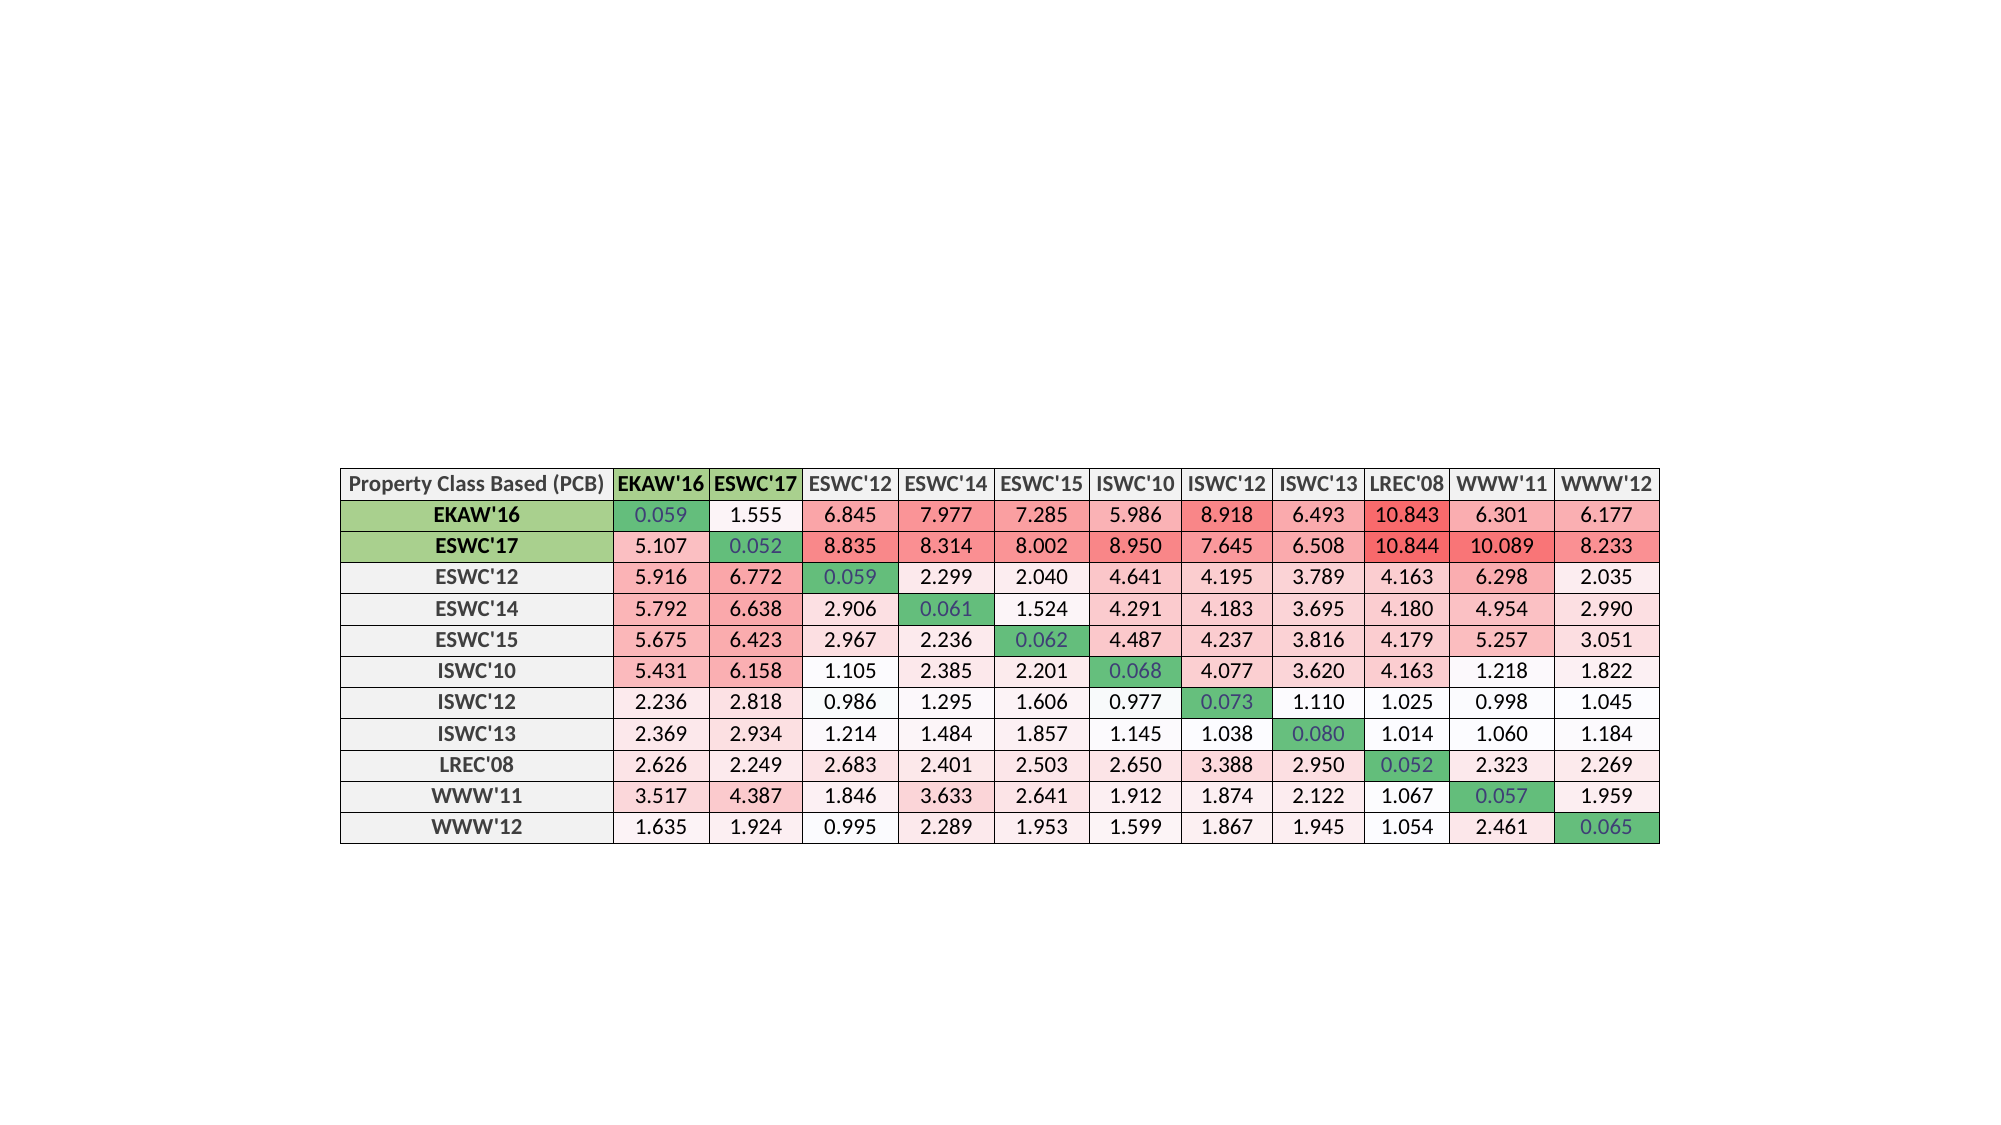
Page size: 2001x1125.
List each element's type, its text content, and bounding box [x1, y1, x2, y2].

table_cell 5.792 [614, 594, 709, 625]
table_cell 2.289 [899, 813, 994, 843]
table_header WWW'12 [1555, 469, 1659, 500]
table_cell 2.950 [1273, 751, 1364, 781]
table_cell 5.431 [614, 657, 709, 687]
table_cell 10.843 [1365, 501, 1449, 531]
table_header EKAW'16 [614, 469, 709, 500]
table_cell 2.249 [710, 751, 802, 781]
table_cell 1.912 [1090, 782, 1181, 812]
table_cell 7.285 [995, 501, 1089, 531]
table_header ISWC'13 [1273, 469, 1364, 500]
table_cell 4.163 [1365, 563, 1449, 593]
table_cell 5.107 [614, 532, 709, 562]
table_cell 3.633 [899, 782, 994, 812]
table_cell 1.846 [803, 782, 898, 812]
table_header Property Class Based (PCB) [341, 469, 613, 500]
table_cell 4.077 [1182, 657, 1272, 687]
table_cell ISWC'10 [341, 657, 613, 687]
table_cell 4.954 [1450, 594, 1554, 625]
table_cell 4.179 [1365, 626, 1449, 656]
table_cell 1.045 [1555, 688, 1659, 718]
table_header ESWC'12 [803, 469, 898, 500]
table_cell 3.388 [1182, 751, 1272, 781]
table_cell 2.369 [614, 719, 709, 750]
table_cell 0.061 [899, 594, 994, 625]
table_cell ESWC'12 [341, 563, 613, 593]
table_cell 2.906 [803, 594, 898, 625]
table_cell 2.040 [995, 563, 1089, 593]
table_cell 0.057 [1450, 782, 1554, 812]
table_cell 4.237 [1182, 626, 1272, 656]
table_cell 0.052 [710, 532, 802, 562]
table_cell 3.695 [1273, 594, 1364, 625]
table_cell 7.645 [1182, 532, 1272, 562]
table_cell 6.508 [1273, 532, 1364, 562]
table_cell 4.195 [1182, 563, 1272, 593]
table_cell WWW'11 [341, 782, 613, 812]
table_cell 0.995 [803, 813, 898, 843]
table_cell 8.002 [995, 532, 1089, 562]
table_cell 1.054 [1365, 813, 1449, 843]
table_cell 1.953 [995, 813, 1089, 843]
table_cell 1.635 [614, 813, 709, 843]
table_cell 1.874 [1182, 782, 1272, 812]
table_cell 0.059 [803, 563, 898, 593]
table_cell 8.233 [1555, 532, 1659, 562]
table_cell 2.401 [899, 751, 994, 781]
table_cell 1.014 [1365, 719, 1449, 750]
table_cell 1.067 [1365, 782, 1449, 812]
table_cell 5.257 [1450, 626, 1554, 656]
table_cell 4.387 [710, 782, 802, 812]
table_cell 2.323 [1450, 751, 1554, 781]
table_cell 0.986 [803, 688, 898, 718]
table_cell 5.916 [614, 563, 709, 593]
table_cell 1.959 [1555, 782, 1659, 812]
table_cell 3.789 [1273, 563, 1364, 593]
table_cell 4.487 [1090, 626, 1181, 656]
table_cell 4.180 [1365, 594, 1449, 625]
table_cell 2.236 [614, 688, 709, 718]
table_cell 7.977 [899, 501, 994, 531]
table_cell 1.025 [1365, 688, 1449, 718]
table_cell 10.844 [1365, 532, 1449, 562]
table_header ISWC'12 [1182, 469, 1272, 500]
table_cell 1.060 [1450, 719, 1554, 750]
table_cell 6.493 [1273, 501, 1364, 531]
table_cell ESWC'17 [341, 532, 613, 562]
table_cell 2.503 [995, 751, 1089, 781]
table_cell 2.641 [995, 782, 1089, 812]
table_header ESWC'14 [899, 469, 994, 500]
table_header ESWC'15 [995, 469, 1089, 500]
table_cell 1.945 [1273, 813, 1364, 843]
table_cell 2.236 [899, 626, 994, 656]
table_cell 0.073 [1182, 688, 1272, 718]
table_cell ESWC'15 [341, 626, 613, 656]
table_cell 1.857 [995, 719, 1089, 750]
table_cell 2.122 [1273, 782, 1364, 812]
table_cell 0.080 [1273, 719, 1364, 750]
table_cell 0.052 [1365, 751, 1449, 781]
table_cell 6.845 [803, 501, 898, 531]
table_cell 1.038 [1182, 719, 1272, 750]
table_cell 1.184 [1555, 719, 1659, 750]
table_cell 1.924 [710, 813, 802, 843]
table_cell 2.201 [995, 657, 1089, 687]
table_cell 0.065 [1555, 813, 1659, 843]
table_cell 1.214 [803, 719, 898, 750]
table_cell 1.110 [1273, 688, 1364, 718]
table_cell 2.385 [899, 657, 994, 687]
table_cell 2.035 [1555, 563, 1659, 593]
table_cell 6.177 [1555, 501, 1659, 531]
table_cell 1.295 [899, 688, 994, 718]
table_cell 1.105 [803, 657, 898, 687]
table_cell 2.990 [1555, 594, 1659, 625]
table_cell 3.517 [614, 782, 709, 812]
table_cell 2.650 [1090, 751, 1181, 781]
table_header ISWC'10 [1090, 469, 1181, 500]
table_cell 2.269 [1555, 751, 1659, 781]
table_cell 1.867 [1182, 813, 1272, 843]
table_header WWW'11 [1450, 469, 1554, 500]
table_cell 0.977 [1090, 688, 1181, 718]
table_cell 1.599 [1090, 813, 1181, 843]
table_cell 5.675 [614, 626, 709, 656]
table_cell 0.068 [1090, 657, 1181, 687]
table_cell 2.626 [614, 751, 709, 781]
table_cell 8.918 [1182, 501, 1272, 531]
table_header LREC'08 [1365, 469, 1449, 500]
table_cell WWW'12 [341, 813, 613, 843]
table_cell 1.484 [899, 719, 994, 750]
table_cell 2.967 [803, 626, 898, 656]
table_cell LREC'08 [341, 751, 613, 781]
table_cell 2.461 [1450, 813, 1554, 843]
table_cell 10.089 [1450, 532, 1554, 562]
table_header ESWC'17 [710, 469, 802, 500]
table_cell 6.158 [710, 657, 802, 687]
table_cell 8.314 [899, 532, 994, 562]
table_cell 6.423 [710, 626, 802, 656]
table_cell 3.816 [1273, 626, 1364, 656]
table_cell 2.818 [710, 688, 802, 718]
table_cell 6.301 [1450, 501, 1554, 531]
table_cell 5.986 [1090, 501, 1181, 531]
table_cell 0.062 [995, 626, 1089, 656]
table_cell 6.772 [710, 563, 802, 593]
table_cell 3.620 [1273, 657, 1364, 687]
table_cell 2.934 [710, 719, 802, 750]
table_cell 4.163 [1365, 657, 1449, 687]
table_cell 0.998 [1450, 688, 1554, 718]
table_cell 4.641 [1090, 563, 1181, 593]
table_cell 0.059 [614, 501, 709, 531]
table_cell 8.835 [803, 532, 898, 562]
table_cell 4.291 [1090, 594, 1181, 625]
table_cell 1.555 [710, 501, 802, 531]
table_cell 1.822 [1555, 657, 1659, 687]
table_cell 1.606 [995, 688, 1089, 718]
table_cell 2.299 [899, 563, 994, 593]
table_cell 3.051 [1555, 626, 1659, 656]
table_cell 6.638 [710, 594, 802, 625]
table_cell ISWC'13 [341, 719, 613, 750]
table_cell ISWC'12 [341, 688, 613, 718]
table_cell EKAW'16 [341, 501, 613, 531]
table_cell ESWC'14 [341, 594, 613, 625]
table_cell 1.145 [1090, 719, 1181, 750]
table_cell 2.683 [803, 751, 898, 781]
table_cell 4.183 [1182, 594, 1272, 625]
table_cell 1.524 [995, 594, 1089, 625]
table_cell 8.950 [1090, 532, 1181, 562]
table_cell 1.218 [1450, 657, 1554, 687]
table_cell 6.298 [1450, 563, 1554, 593]
